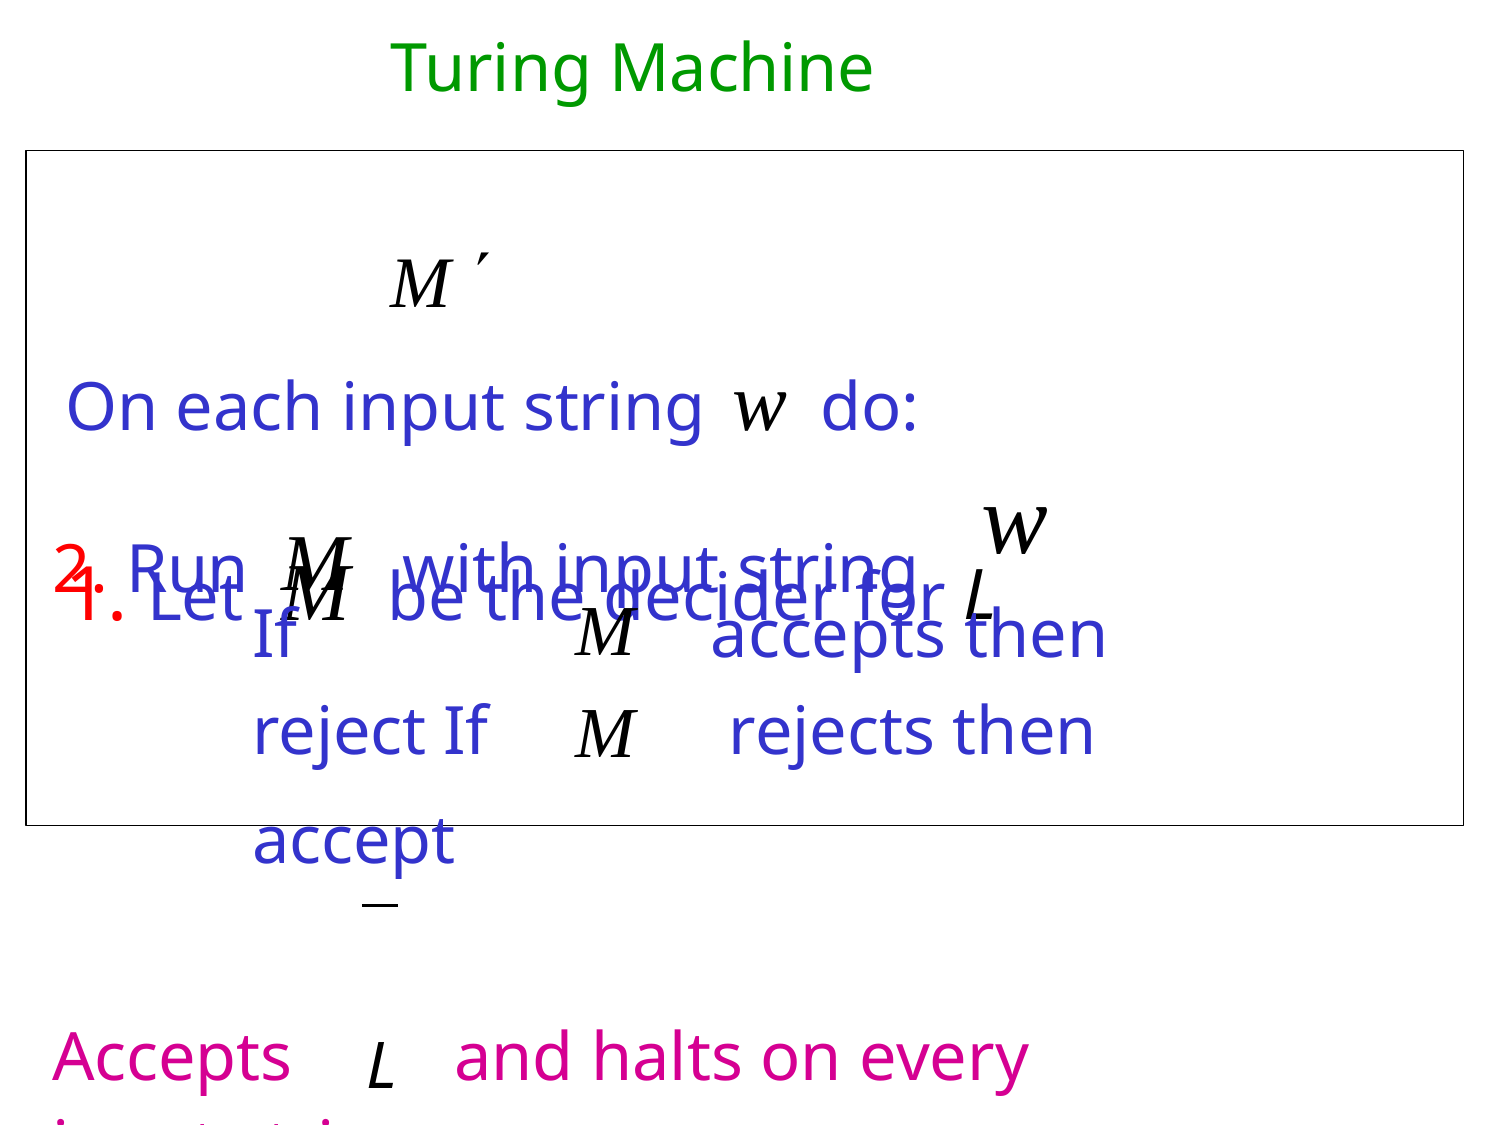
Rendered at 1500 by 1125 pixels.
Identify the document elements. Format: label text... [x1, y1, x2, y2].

text_box [1028, 150, 1464, 826]
text_box 2. Run M with input string [50, 450, 62, 578]
text_box [25, 150, 62, 826]
text_box Turing Machine M  On each input string w do: 1. Let M be the decider for L [62, 8, 1028, 578]
text_box If M accepts then reject If M rejects then accept Accepts L and halts on every input string END OF PROOF [44, 578, 1403, 1125]
text_box w [1028, 450, 1051, 574]
